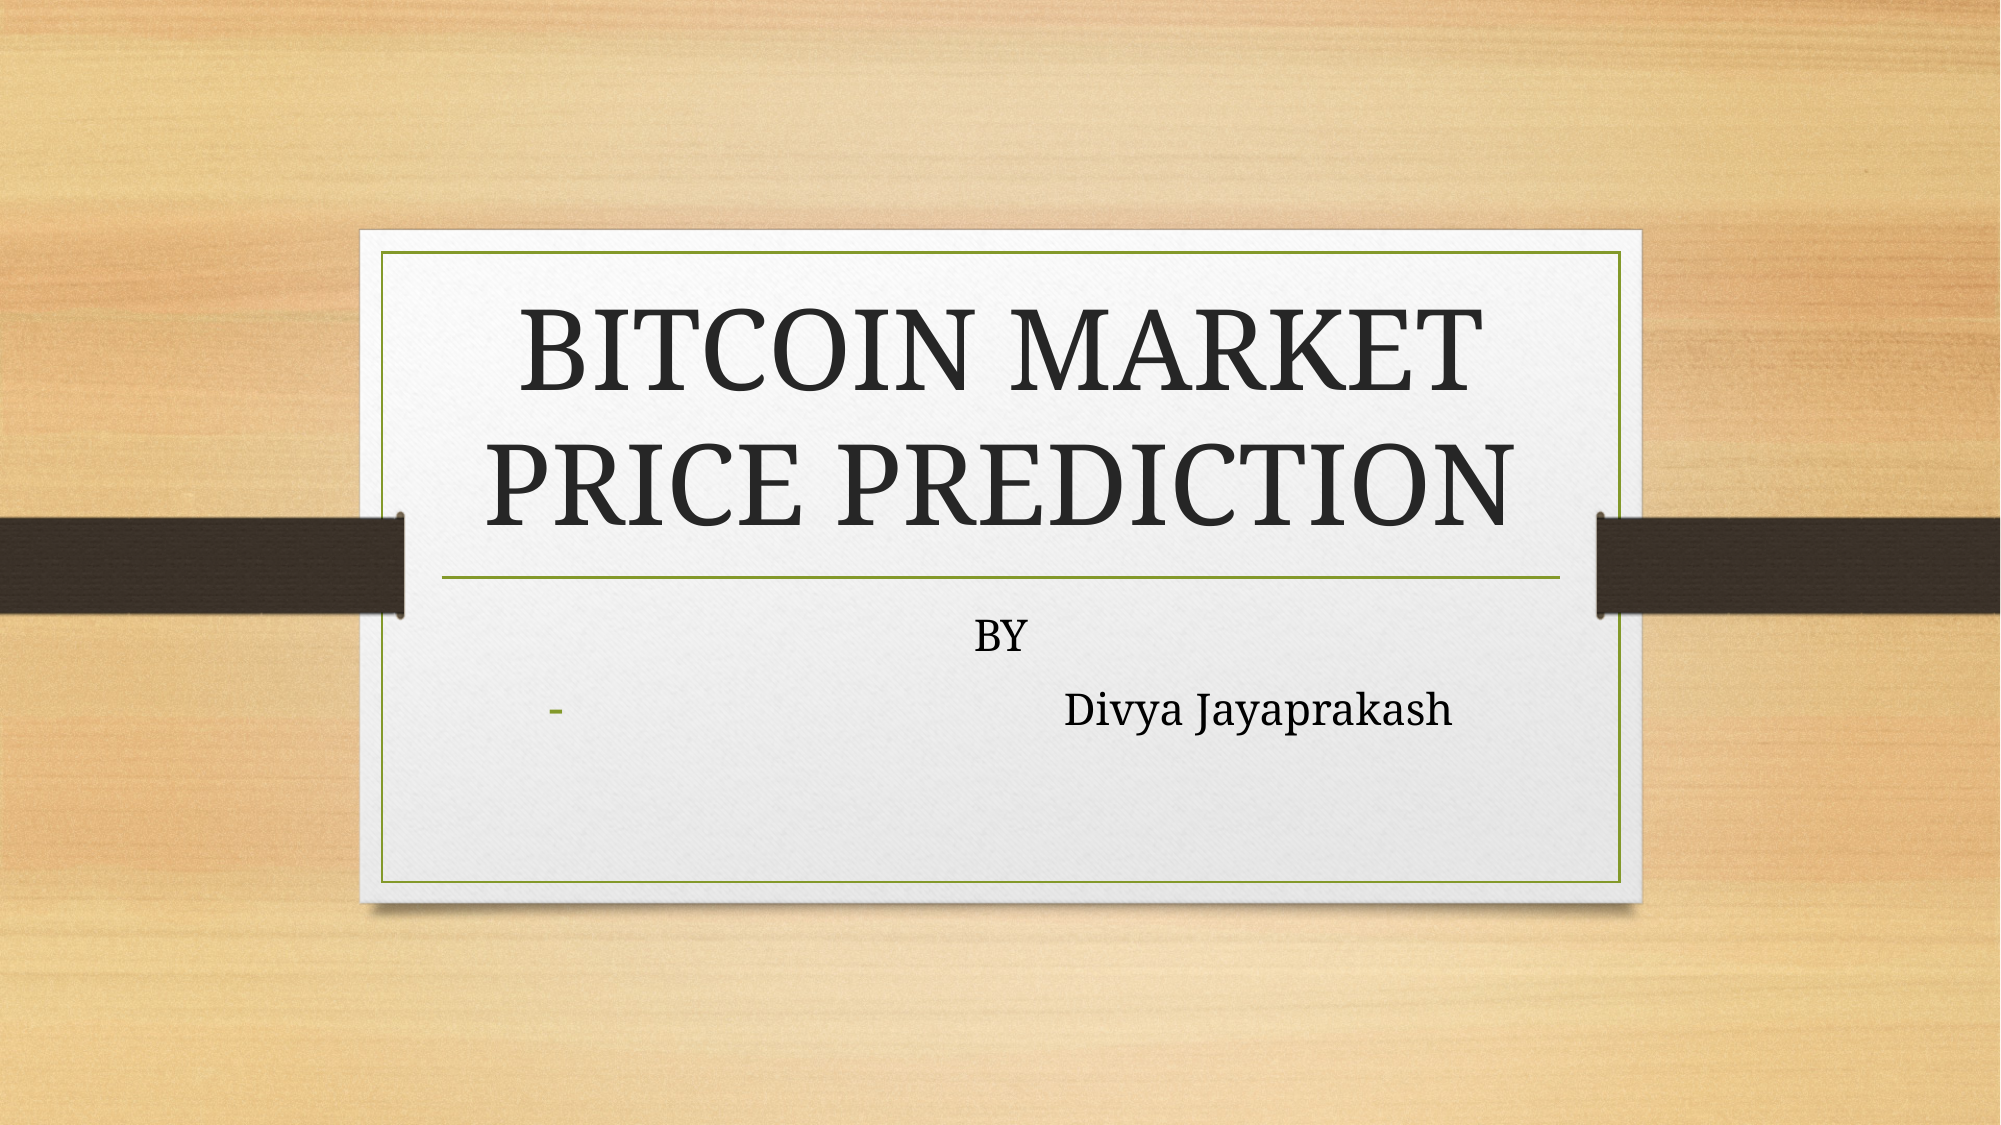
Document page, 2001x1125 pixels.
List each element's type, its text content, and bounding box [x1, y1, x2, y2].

subtitle BY Divya Jayaprakash [441, 600, 1560, 817]
picture [0, 0, 2001, 1125]
title BITCOIN MARKET PRICE PREDICTION [441, 306, 1560, 556]
